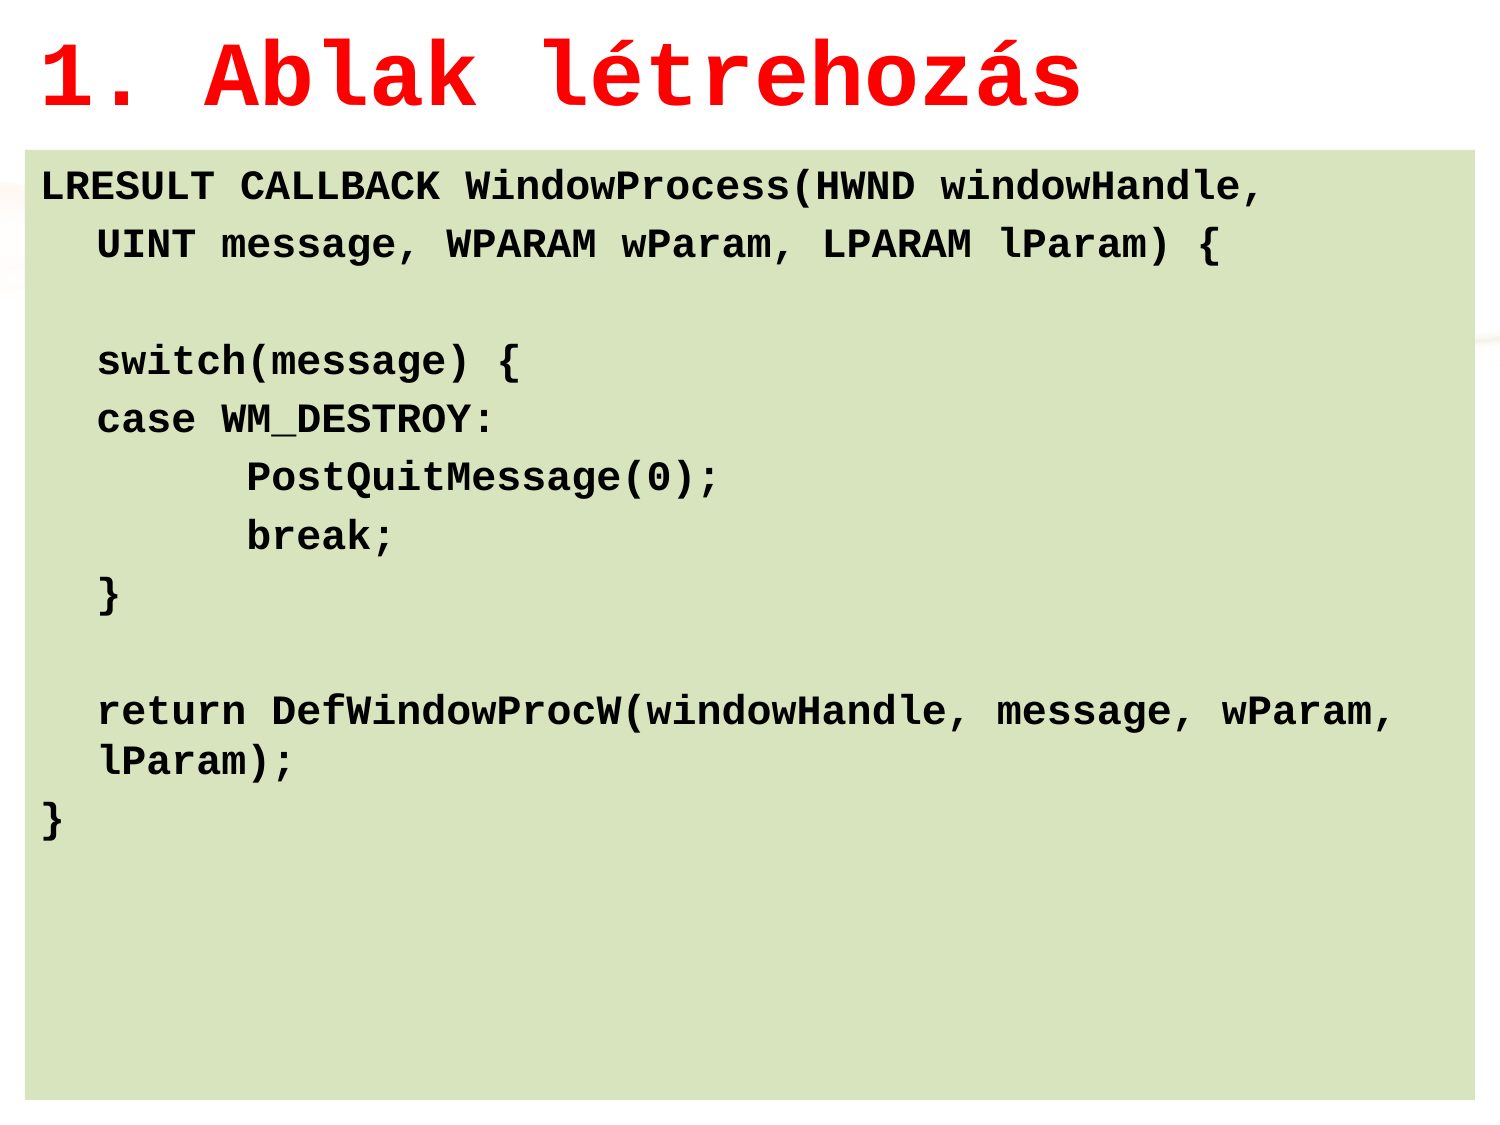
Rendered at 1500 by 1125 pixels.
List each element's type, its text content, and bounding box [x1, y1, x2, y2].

list LRESULT CALLBACK WindowProcess(HWND windowHandle, UINT message, WPARAM wParam, LPARAM lParam) { switch(message) { case WM_DESTROY: PostQuitMessage(0); break; } return DefWindowProcW(windowHandle, message, wParam, lParam); } [24, 149, 1475, 1100]
title 1. Ablak létrehozás [24, 12, 1475, 125]
